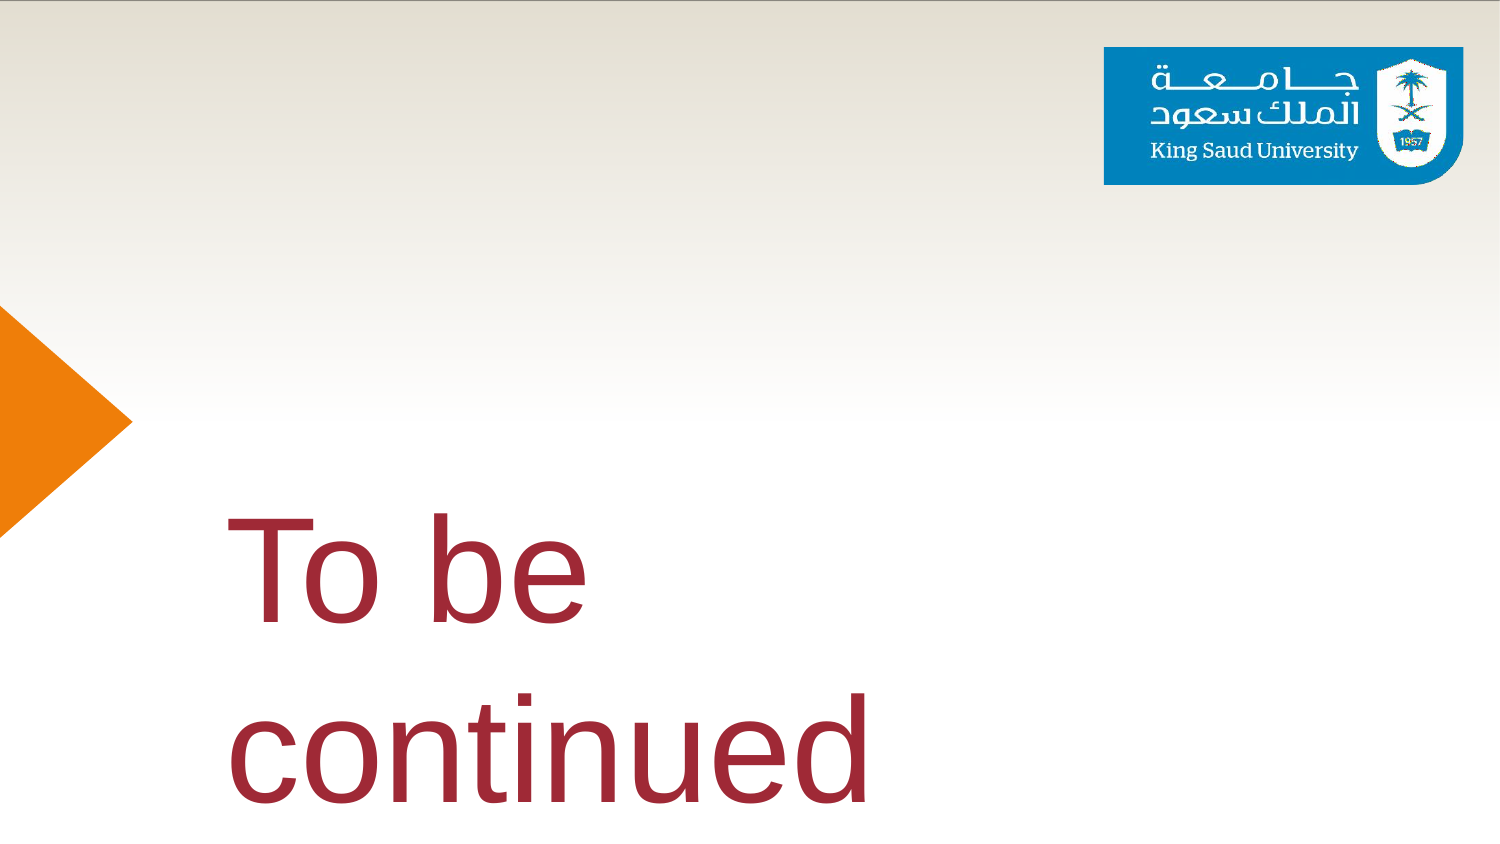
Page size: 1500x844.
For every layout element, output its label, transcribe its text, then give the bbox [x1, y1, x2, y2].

subtitle To be continued [225, 472, 1275, 836]
picture [0, 0, 1500, 844]
